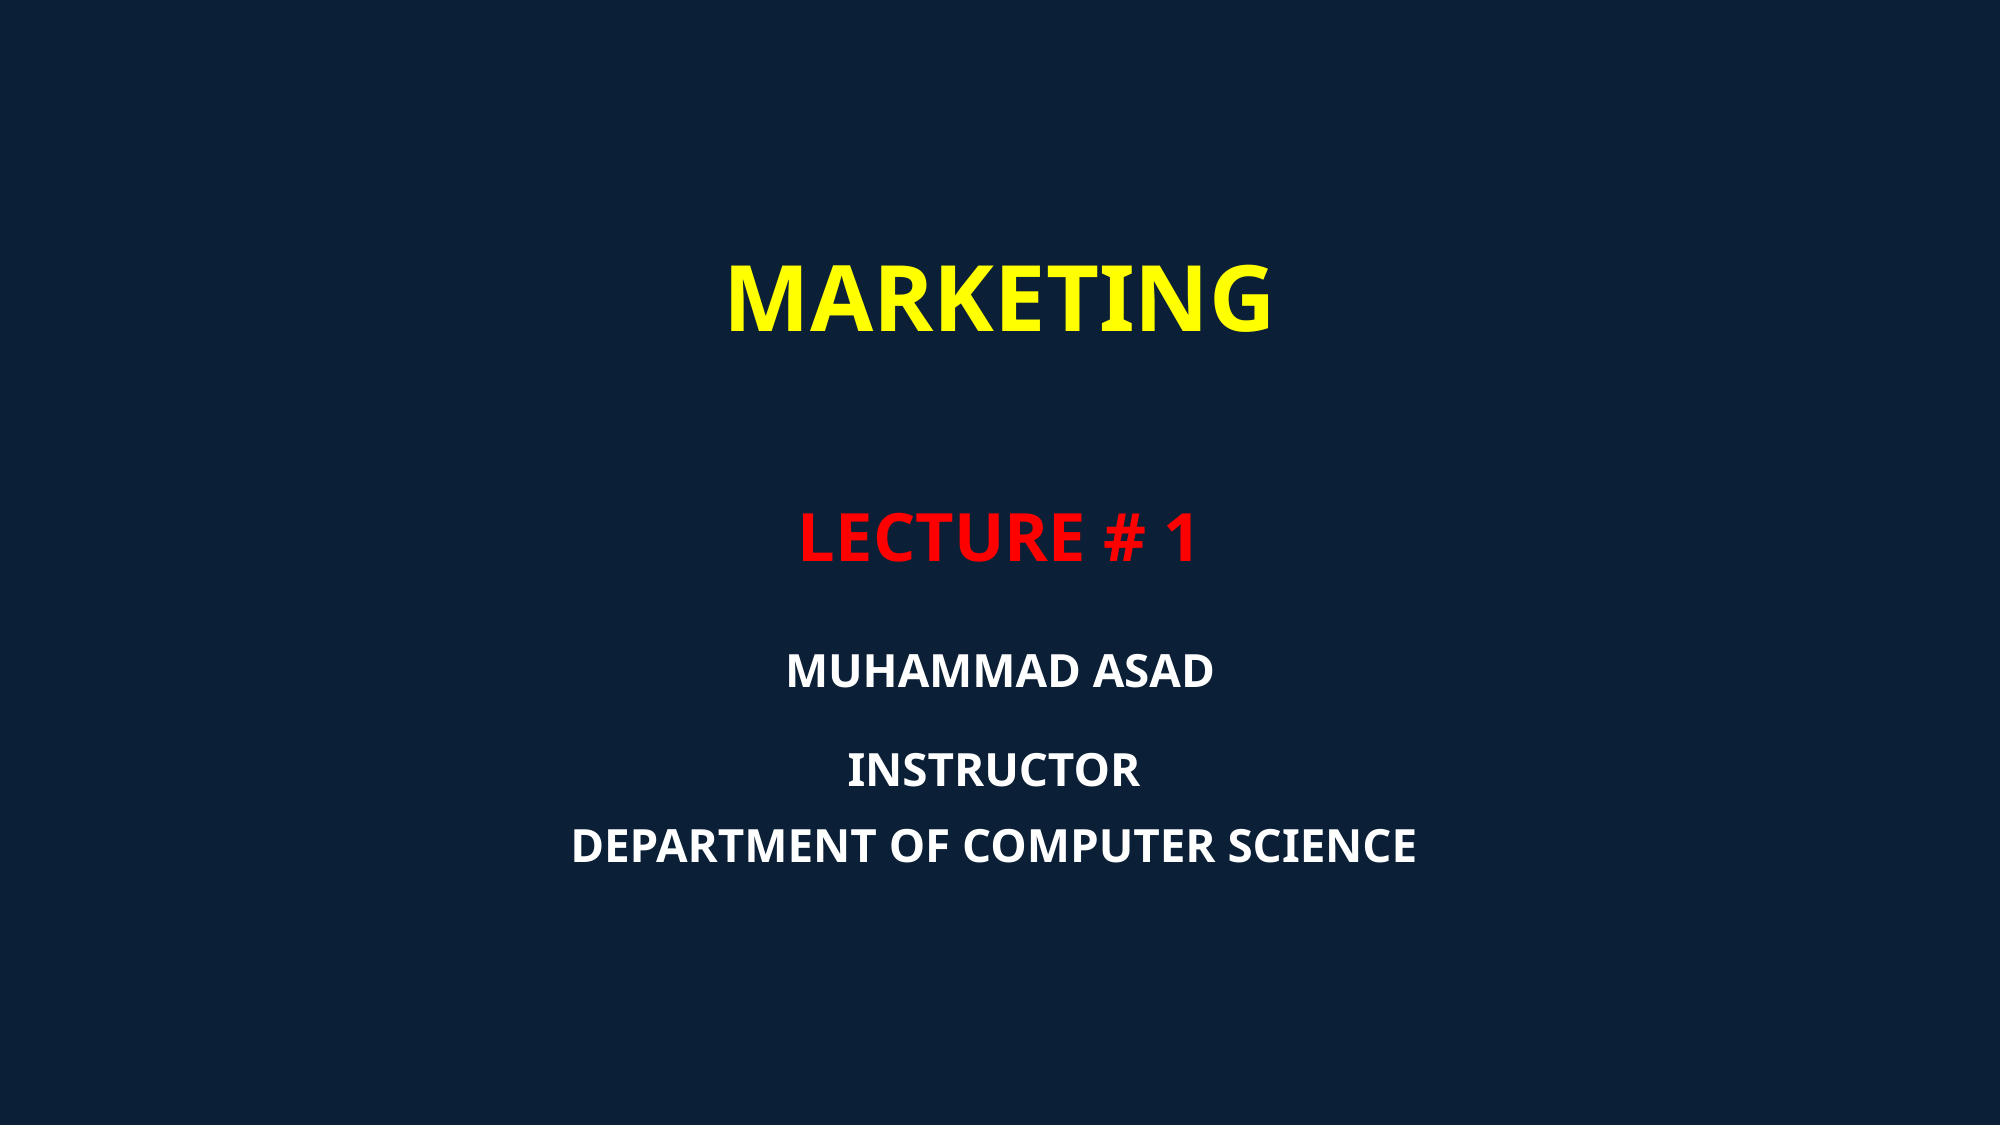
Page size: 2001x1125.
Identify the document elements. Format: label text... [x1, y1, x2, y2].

title Marketing Lecture # 1 Muhammad asad Instructor department of computer science [150, 120, 1850, 1005]
